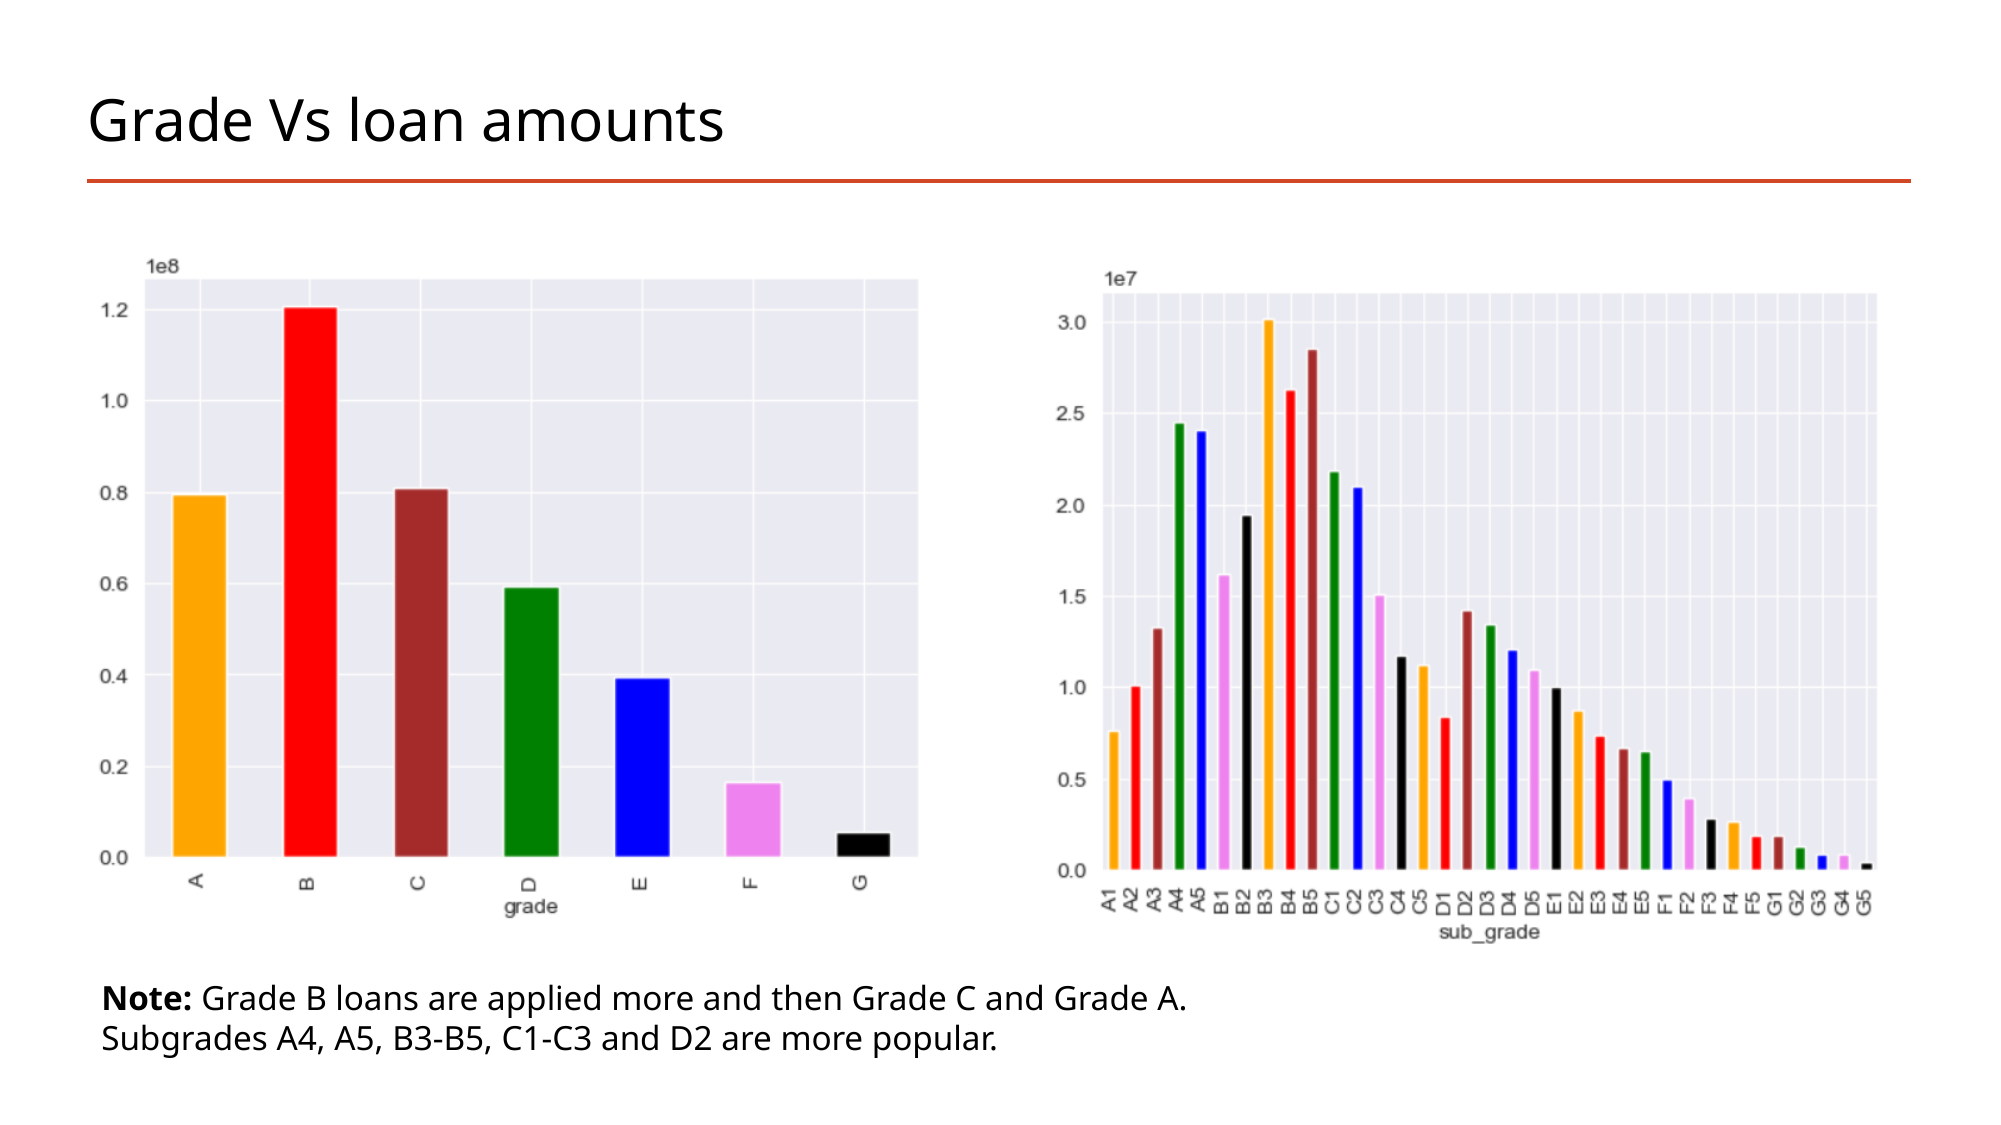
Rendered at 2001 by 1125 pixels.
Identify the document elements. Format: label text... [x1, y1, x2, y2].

title Grade Vs loan amounts [72, 70, 1574, 176]
picture [19, 251, 1954, 950]
text_box Note: Grade B loans are applied more and then Grade C and Grade A. Subgrades A4, A5, B3-B5, C1-C3 and D2 are more popular. [86, 969, 1671, 1065]
